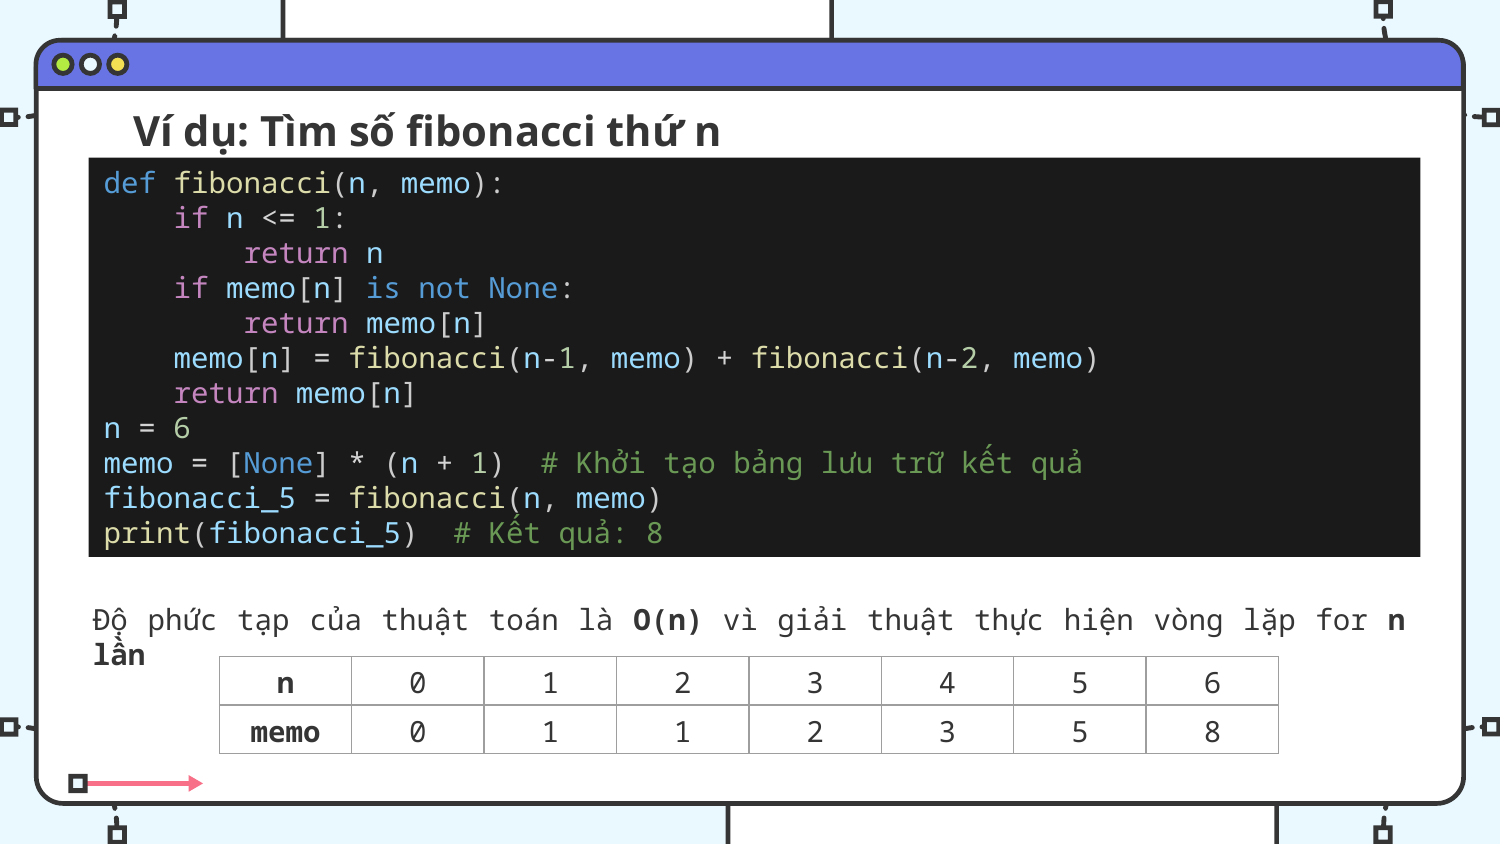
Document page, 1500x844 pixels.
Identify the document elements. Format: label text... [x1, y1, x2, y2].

table_header 4 [882, 657, 1013, 704]
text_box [68, 773, 204, 794]
text_box def fibonacci(n, memo): if n <= 1: return n if memo[n] is not None: return memo[n] memo[n] = fibonacci(n-1, memo) + fibonacci(n-2, memo) return memo[n] n = 6 memo = [None] * (n + 1) # Khởi tạo bảng lưu trữ kết quả fibonacci_5 = fibonacci(n, memo) print(fibonacci_5) # Kết quả: 8 [88, 157, 1421, 557]
table_header 3 [750, 657, 881, 704]
table_header 1 [485, 657, 616, 704]
table_cell 0 [352, 706, 483, 753]
table_header 6 [1147, 657, 1278, 704]
table_cell 2 [750, 706, 881, 753]
table_cell 5 [1014, 706, 1145, 753]
table_cell 1 [485, 706, 616, 753]
subtitle Độ phức tạp của thuật toán là O(n) vì giải thuật thực hiện vòng lặp for n lần [77, 585, 1421, 655]
table_header 2 [617, 657, 748, 704]
table_cell 8 [1147, 706, 1278, 753]
table_header 5 [1014, 657, 1145, 704]
table_cell 1 [617, 706, 748, 753]
table_cell memo [220, 706, 351, 753]
table_cell 3 [882, 706, 1013, 753]
title Ví dụ: Tìm số fibonacci thứ n [118, 90, 1382, 157]
table_header n [220, 657, 351, 704]
table_header 0 [352, 657, 483, 704]
